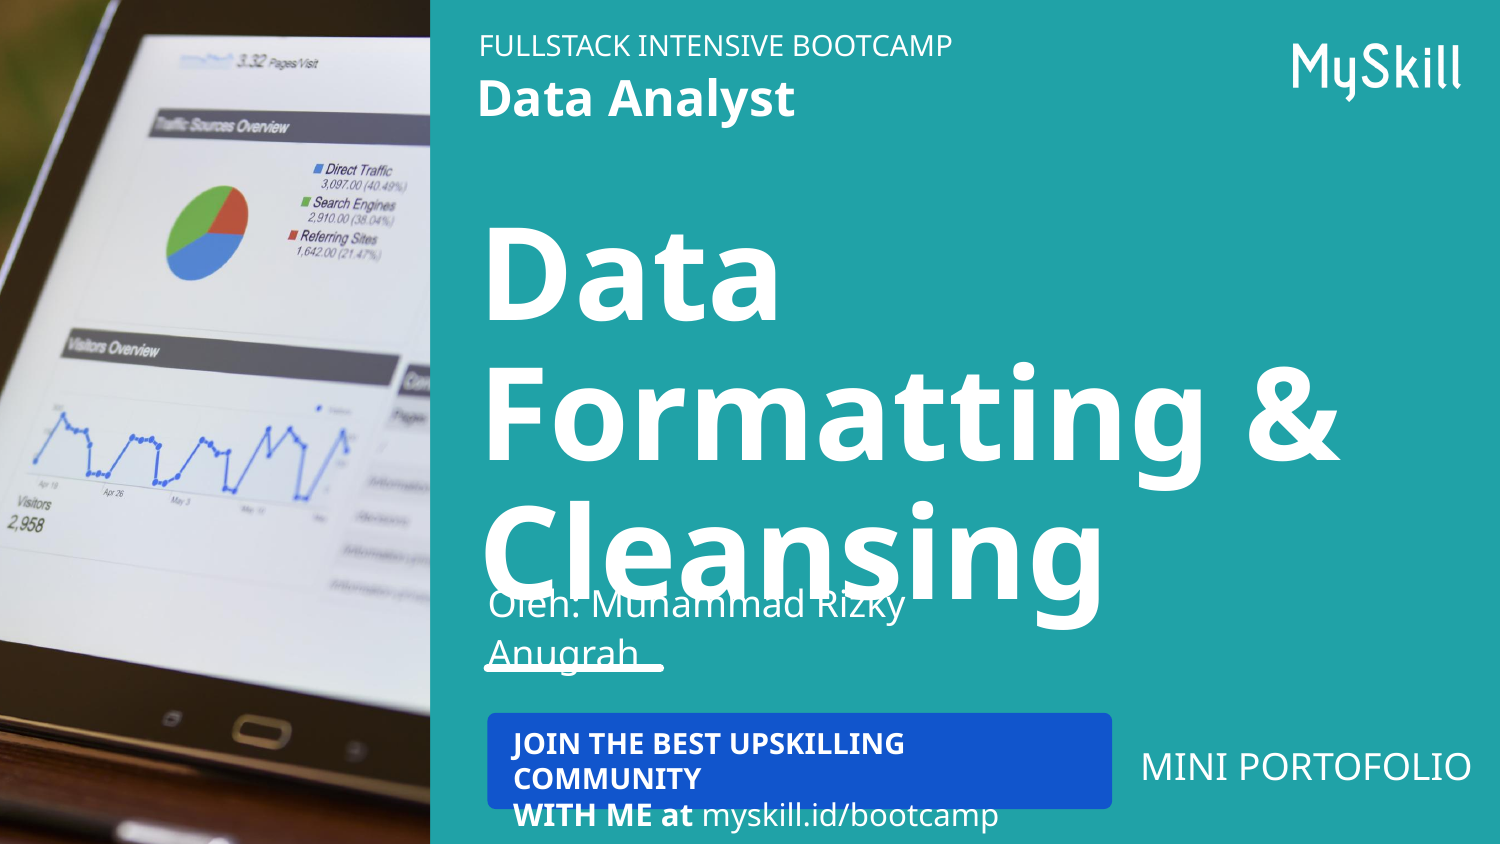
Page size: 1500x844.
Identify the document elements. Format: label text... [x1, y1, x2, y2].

picture [1290, 30, 1464, 107]
text_box Oleh: Muhammad Rizky Anugrah [487, 628, 1038, 675]
text_box [487, 712, 1113, 810]
text_box JOIN THE BEST UPSKILLING COMMUNITY WITH ME at myskill.id/bootcamp [513, 725, 1099, 833]
text_box Data Analyst [476, 66, 999, 127]
picture [0, 0, 431, 844]
text_box MINI PORTOFOLIO [1140, 738, 1492, 788]
text_box FULLSTACK INTENSIVE BOOTCAMP [463, 12, 975, 78]
text_box Data Formatting & Cleansing [478, 209, 1464, 628]
